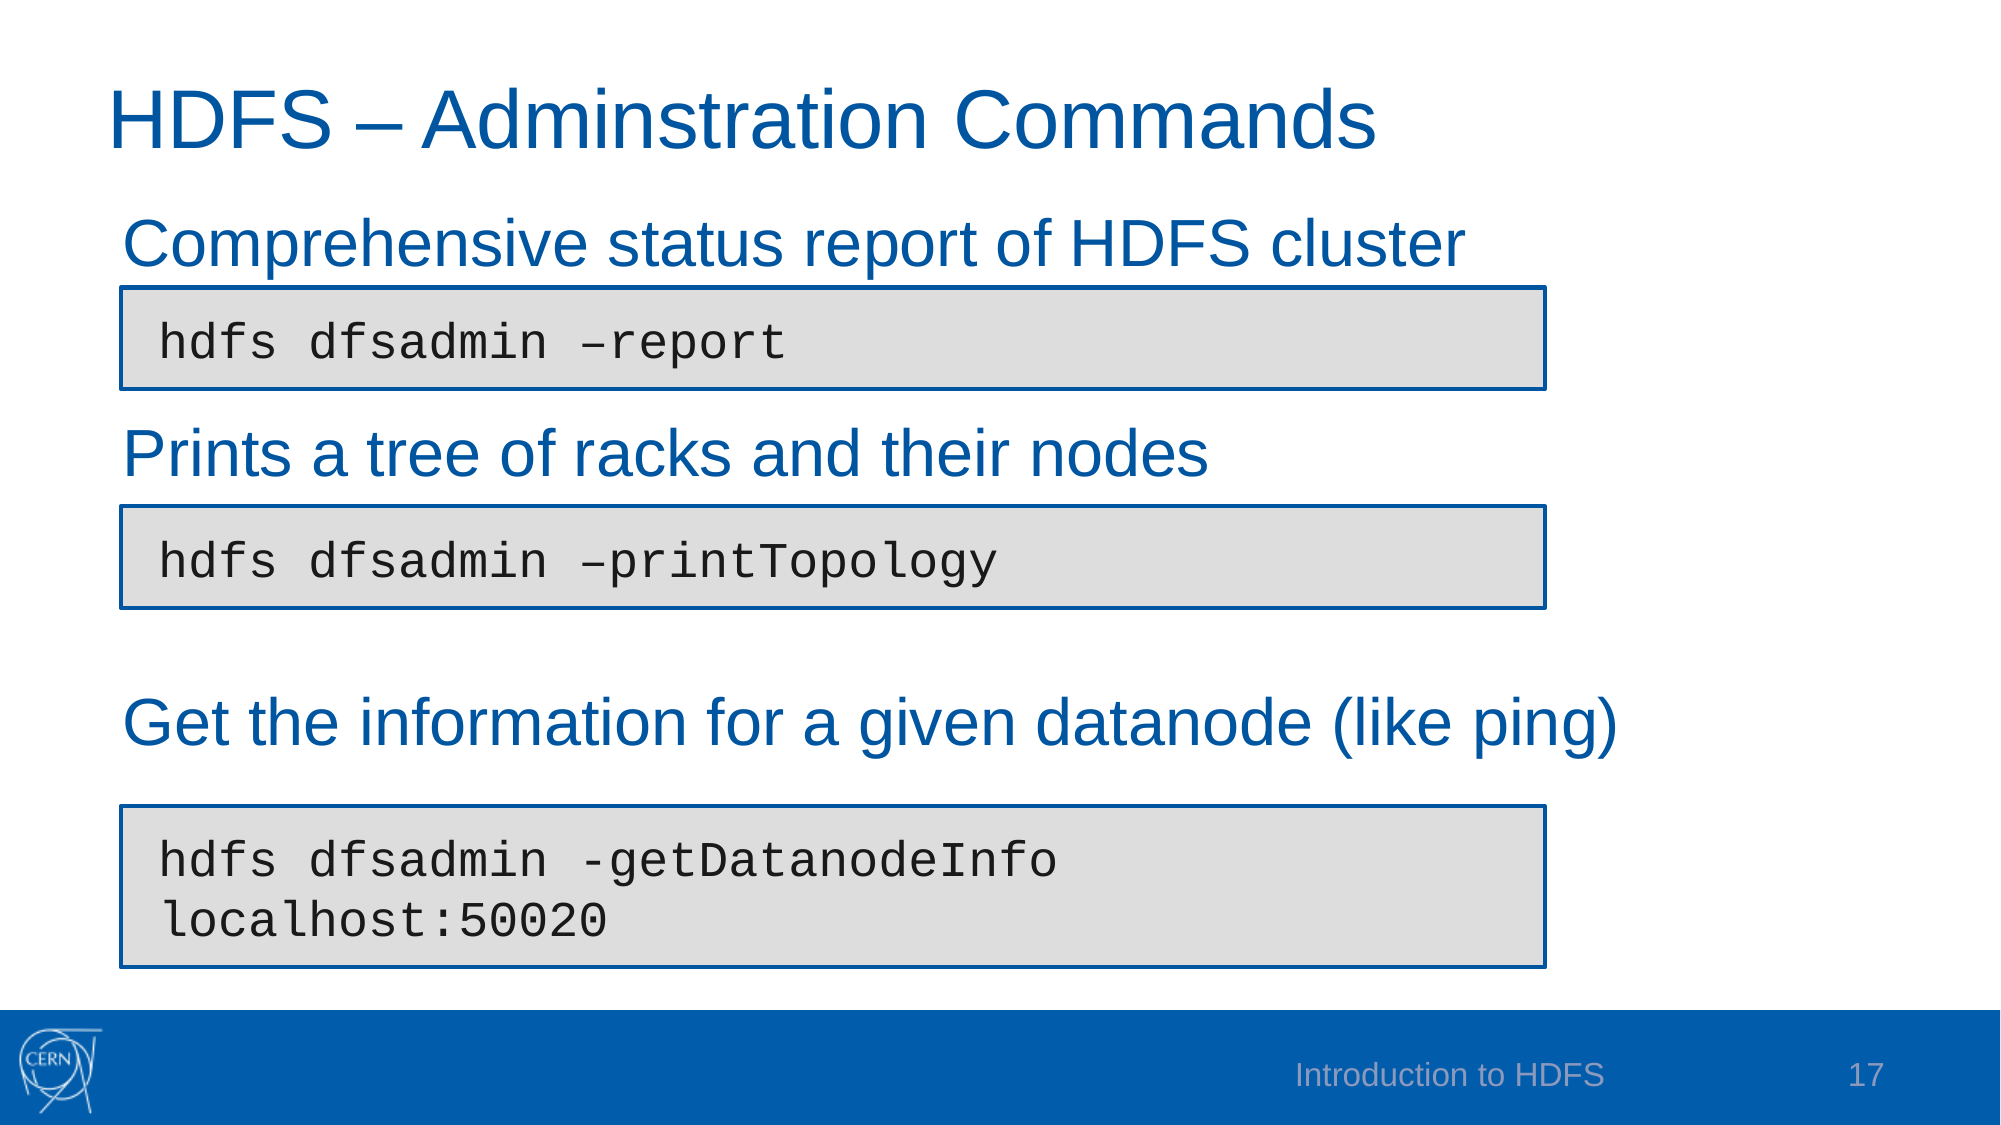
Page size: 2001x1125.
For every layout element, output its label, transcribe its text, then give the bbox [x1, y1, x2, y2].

title HDFS – Adminstration Commands [99, 38, 1900, 192]
list Comprehensive status report of HDFS cluster Prints a tree of racks and their nodes Get the information for a given datanode (like ping) [99, 192, 1900, 984]
text_box hdfs dfsadmin -getDatanodeInfo localhost:50020 [120, 806, 1545, 968]
text_box hdfs dfsadmin –report [120, 287, 1545, 389]
footer Introduction to HDFS [1133, 1042, 1767, 1103]
slide_number 17 [1790, 1042, 1900, 1103]
text_box hdfs dfsadmin –printTopology [120, 506, 1545, 608]
